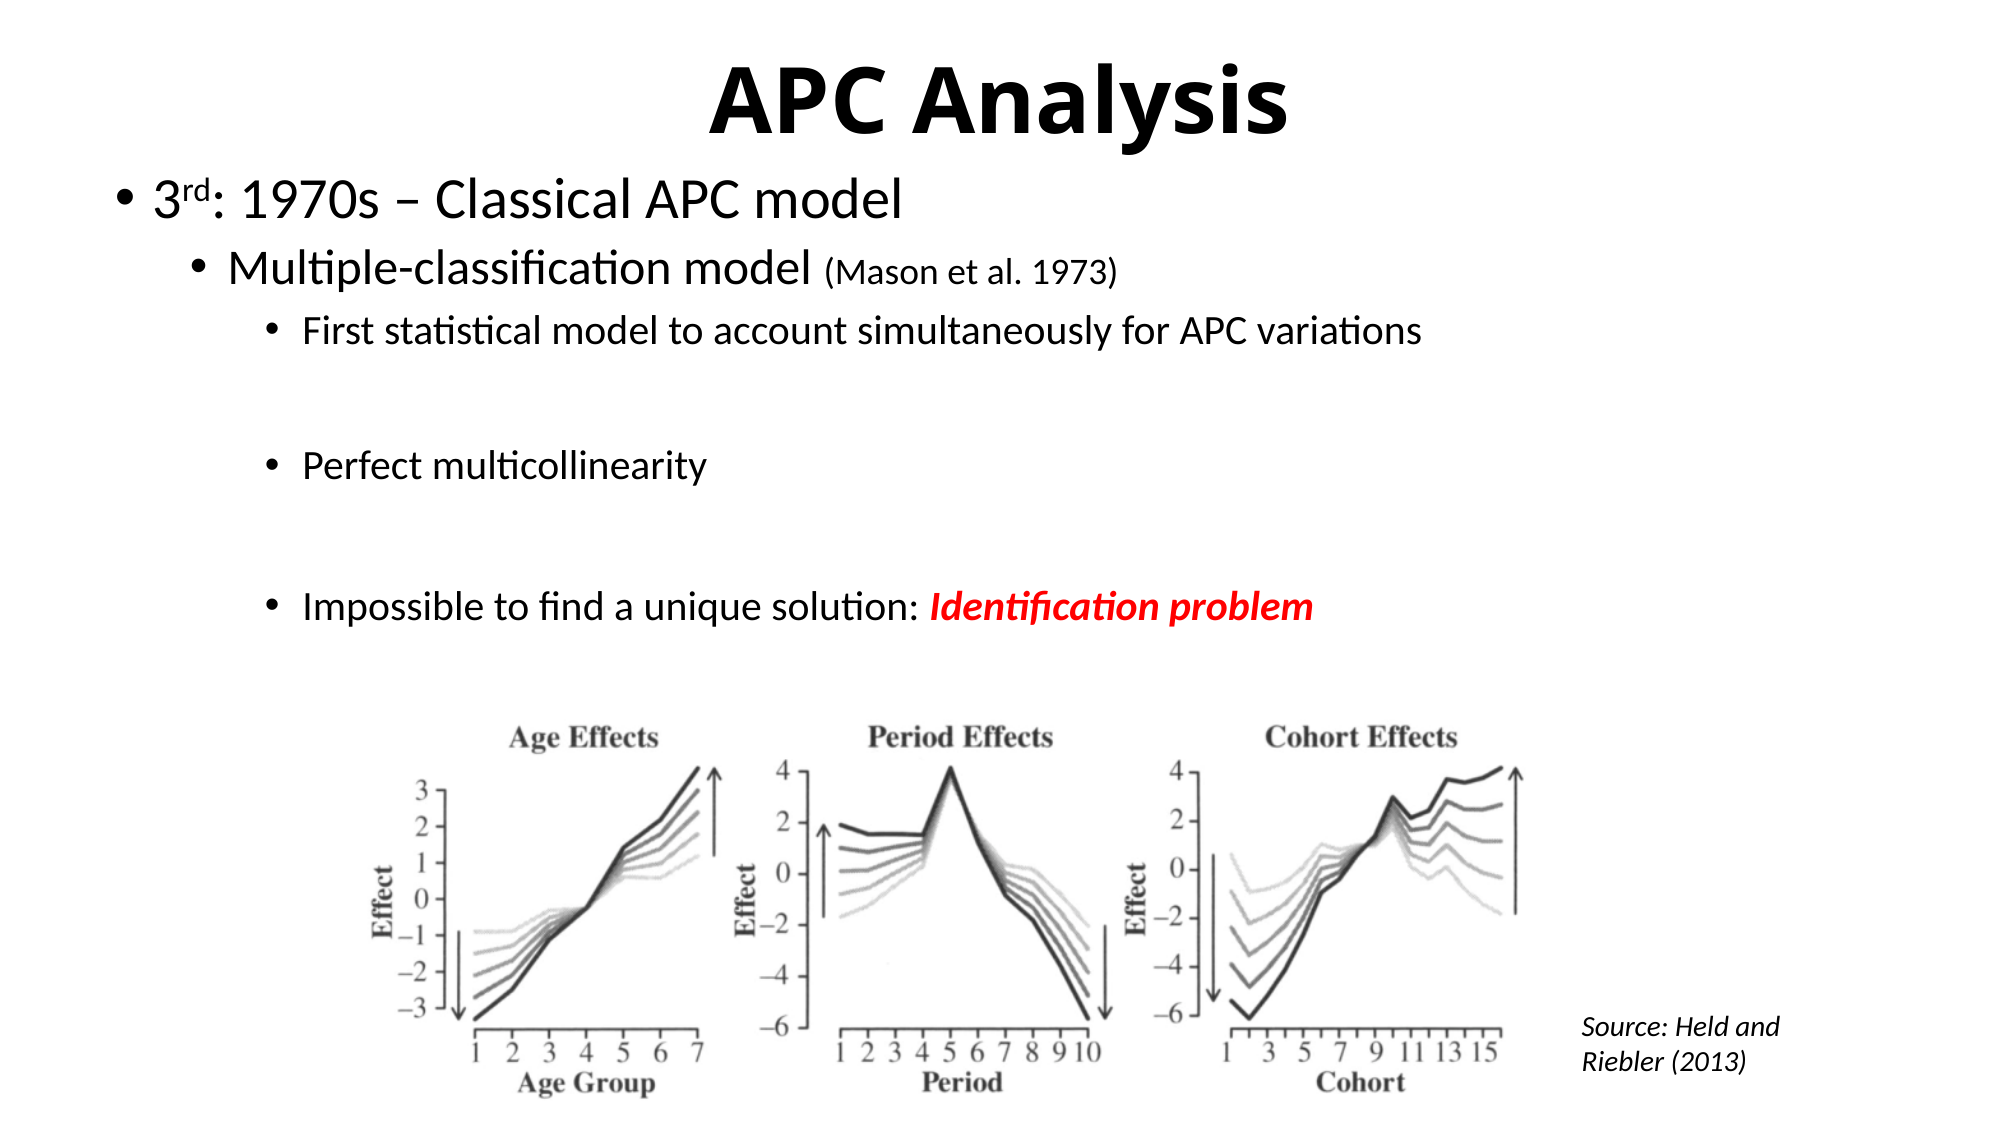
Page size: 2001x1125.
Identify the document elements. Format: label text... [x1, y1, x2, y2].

text_box APC Analysis [324, 2, 1675, 191]
picture [350, 698, 1557, 1109]
text_box Source: Held and Riebler (2013) [1566, 999, 1835, 1085]
